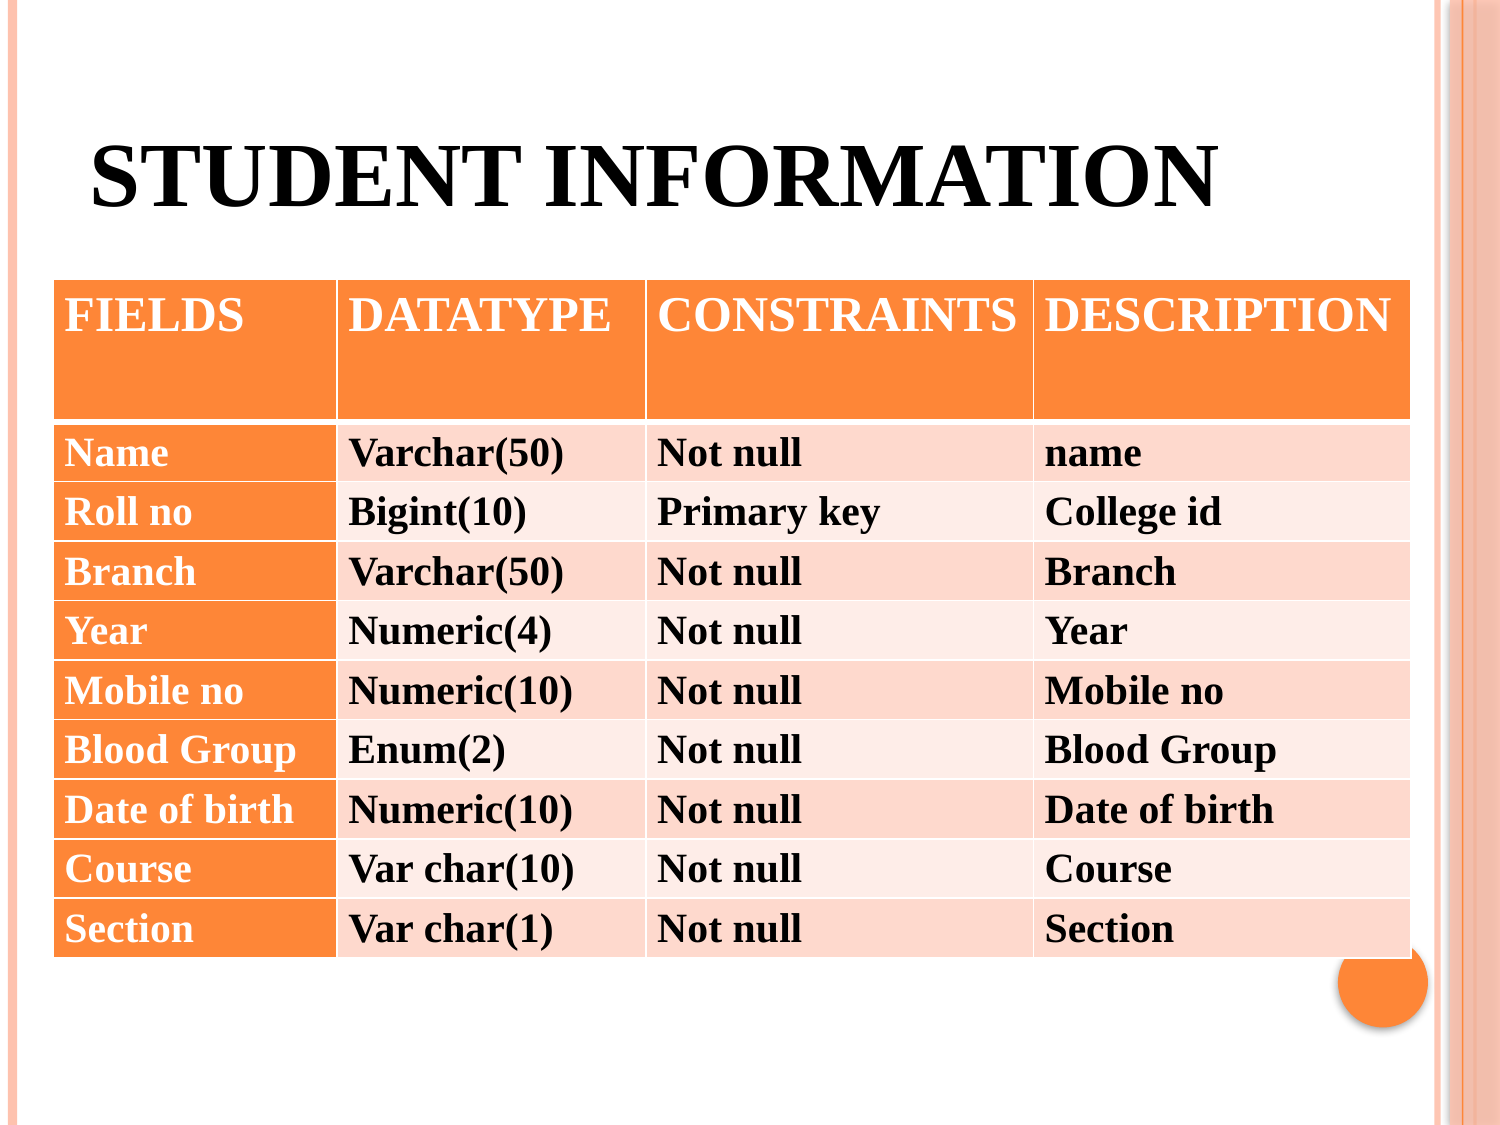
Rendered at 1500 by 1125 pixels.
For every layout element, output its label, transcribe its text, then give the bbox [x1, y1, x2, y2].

table_cell Mobile no [54, 661, 336, 719]
table_cell Not null [647, 601, 1033, 659]
table_cell Name [54, 425, 336, 481]
table_header DATATYPE [338, 280, 645, 419]
table_cell Varchar(50) [338, 542, 645, 600]
table_cell Course [54, 840, 336, 897]
table_cell Bigint(10) [338, 482, 645, 540]
table_header CONSTRAINTS [647, 280, 1033, 419]
text_box [147, 332, 156, 414]
table_header FIELDS [54, 280, 336, 419]
table_header DESCRIPTION [1034, 280, 1410, 419]
table_cell Branch [1034, 542, 1410, 600]
table_cell Mobile no [1034, 661, 1410, 719]
table_cell Numeric(4) [338, 601, 645, 659]
title STUDENT INFORMATION [75, 45, 1300, 233]
table_cell Section [54, 899, 336, 957]
table_cell Numeric(10) [338, 780, 645, 838]
table_cell Blood Group [1034, 720, 1410, 778]
table_cell Date of birth [54, 780, 336, 838]
table_cell Year [1034, 601, 1410, 659]
table_cell Not null [647, 542, 1033, 600]
table_cell Year [54, 601, 336, 659]
table_cell Not null [647, 780, 1033, 838]
table_cell Roll no [54, 482, 336, 540]
table_cell College id [1034, 482, 1410, 540]
table_cell Not null [647, 720, 1033, 778]
table_cell Numeric(10) [338, 661, 645, 719]
table_cell name [1034, 425, 1410, 481]
table_cell Section [1034, 899, 1410, 957]
table_cell Not null [647, 840, 1033, 897]
table_cell Var char(10) [338, 840, 645, 897]
table_cell Not null [647, 425, 1033, 481]
table_cell Branch [54, 542, 336, 600]
table_cell Var char(1) [338, 899, 645, 957]
table_cell Date of birth [1034, 780, 1410, 838]
table_cell Not null [647, 661, 1033, 719]
table_cell Enum(2) [338, 720, 645, 778]
table_cell Primary key [647, 482, 1033, 540]
table_cell Blood Group [54, 720, 336, 778]
table_cell Not null [647, 899, 1033, 957]
table_cell Varchar(50) [338, 425, 645, 481]
table_cell Course [1034, 840, 1410, 897]
